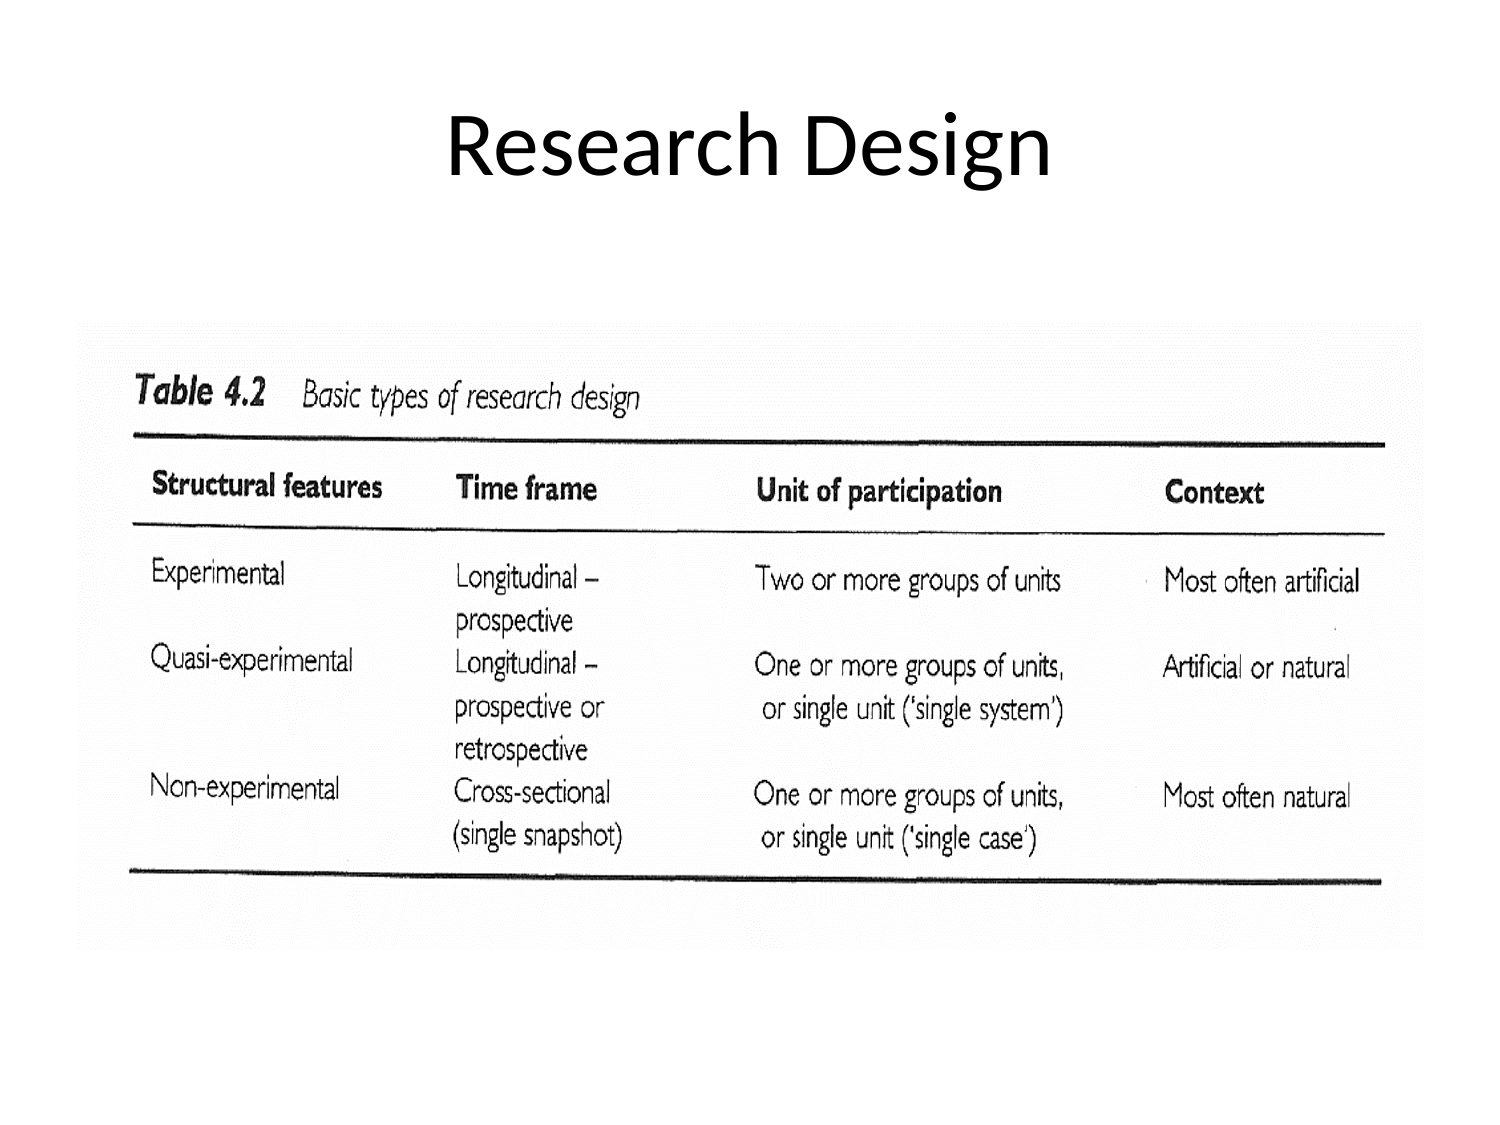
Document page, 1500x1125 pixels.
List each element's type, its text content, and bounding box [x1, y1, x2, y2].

title Research Design [75, 45, 1425, 233]
picture [74, 316, 1426, 951]
